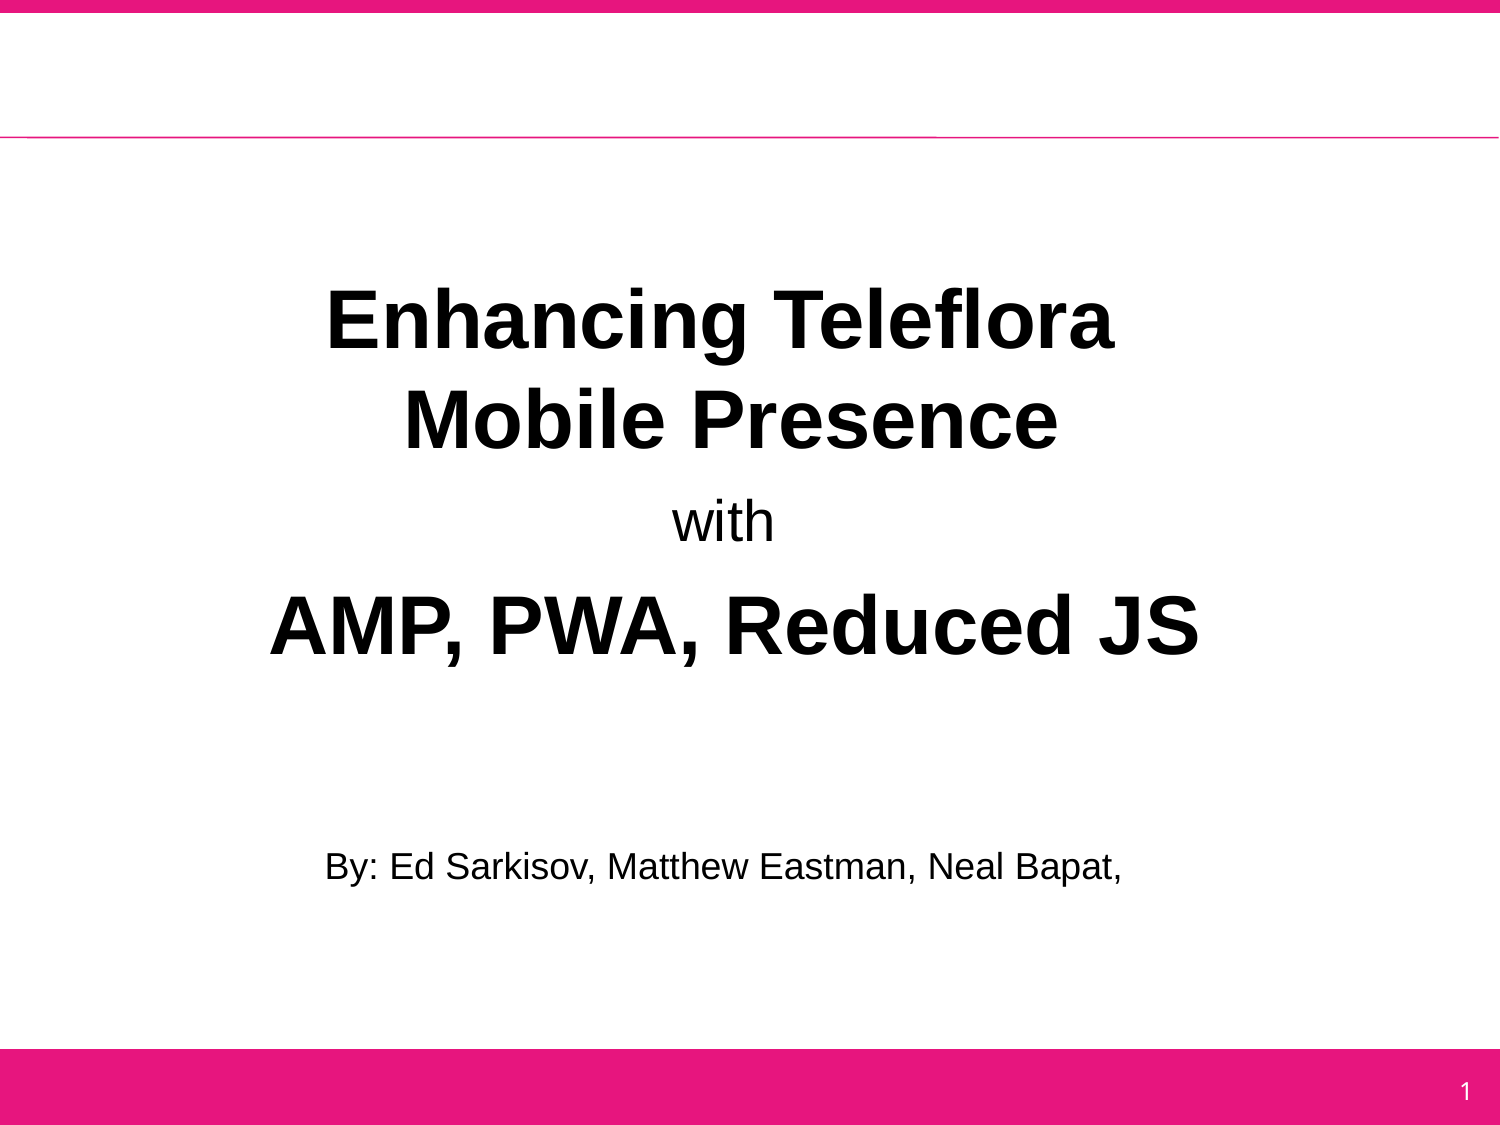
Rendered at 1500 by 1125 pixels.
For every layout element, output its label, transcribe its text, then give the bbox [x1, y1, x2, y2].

text_box with [50, 465, 1414, 571]
text_box Enhancing Teleflora Mobile Presence [50, 312, 1414, 418]
title AMP, PWA, Reduced JS [53, 568, 1417, 674]
slide_number 1 [1338, 1067, 1489, 1113]
text_box By: Ed Sarkisov, Matthew Eastman, Neal Bapat, [53, 811, 1416, 917]
